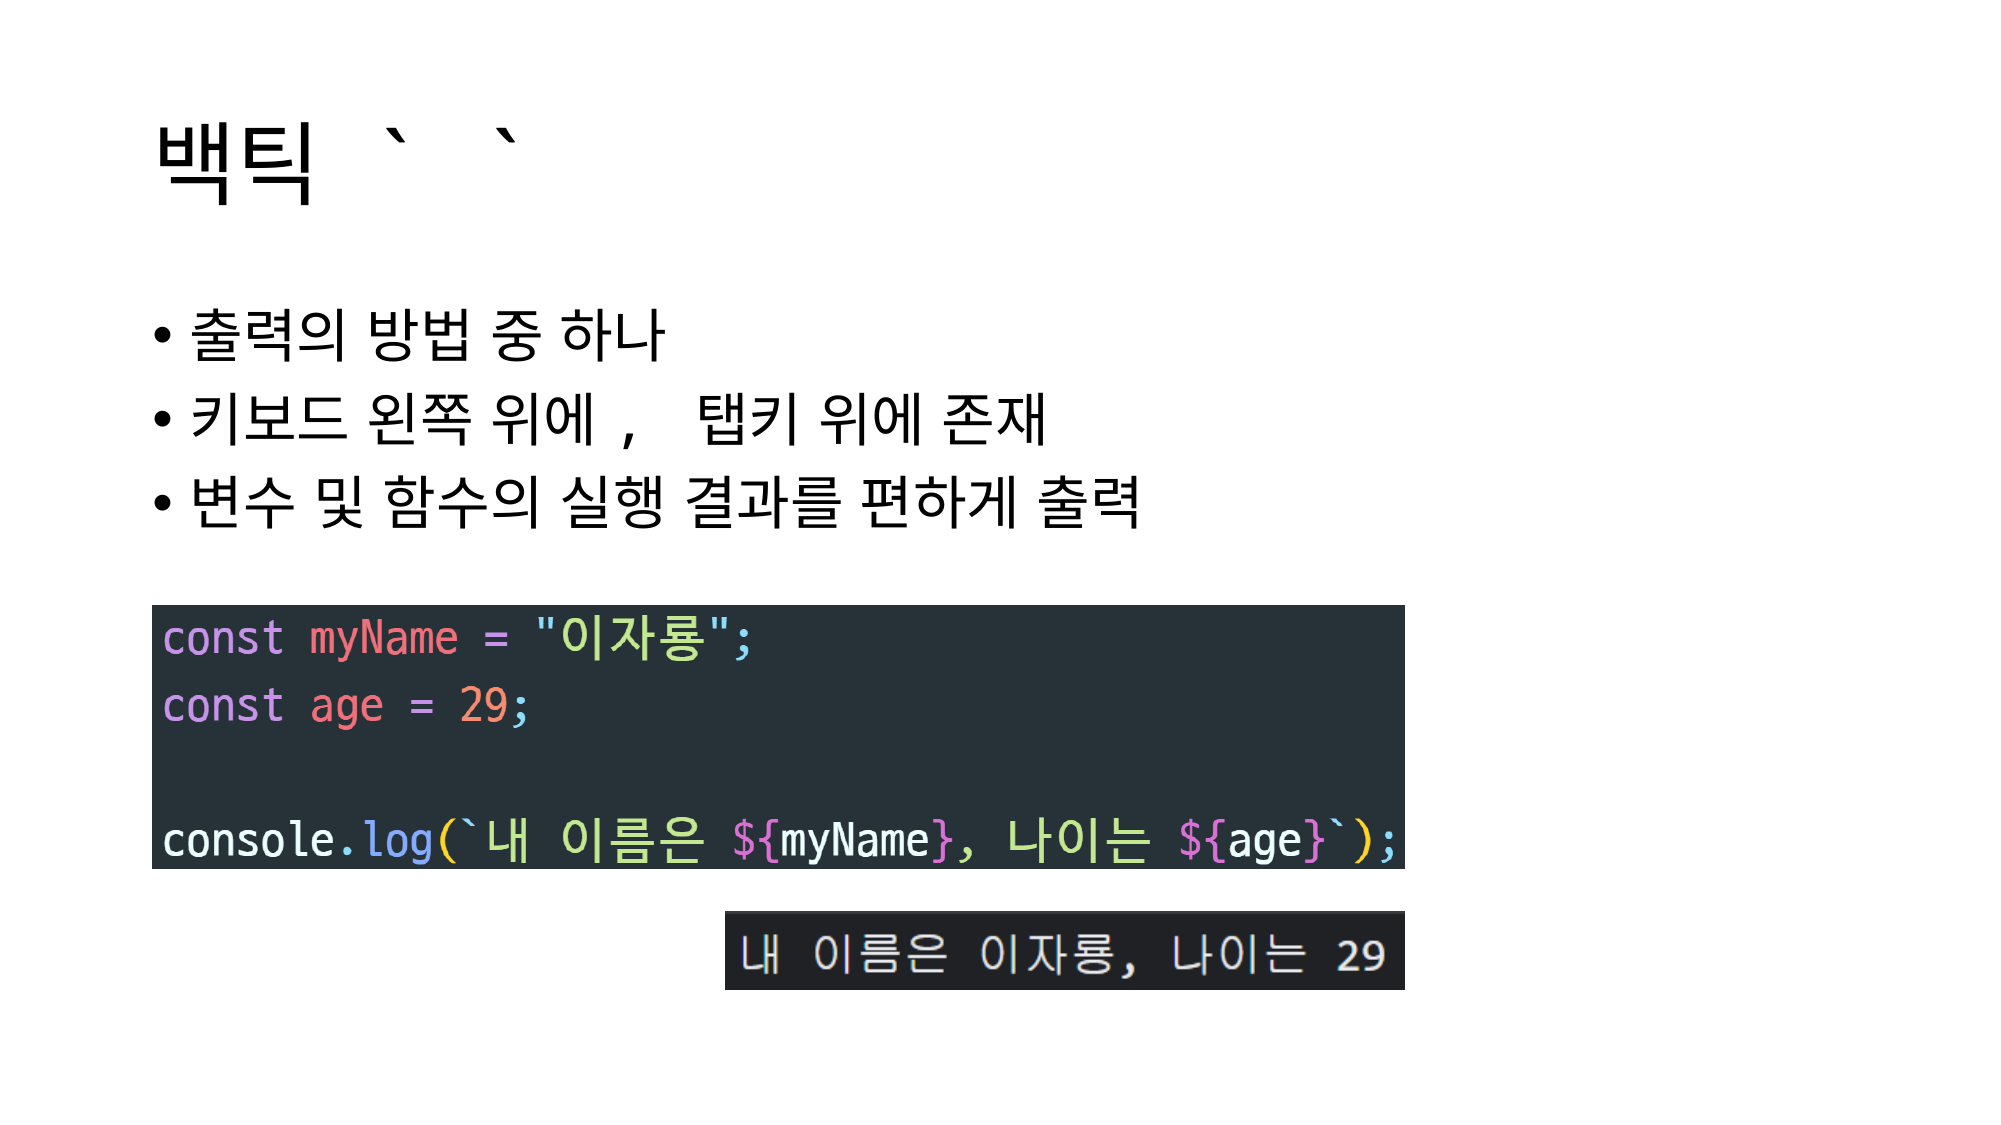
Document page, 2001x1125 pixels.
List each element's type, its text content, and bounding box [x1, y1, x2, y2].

picture [152, 605, 1405, 869]
title 백틱 ` ` [137, 59, 1863, 278]
picture [725, 911, 1405, 990]
list 출력의 방법 중 하나 키보드 왼쪽 위에, 탭키 위에 존재 변수 및 함수의 실행 결과를 편하게 출력 [137, 299, 1863, 563]
